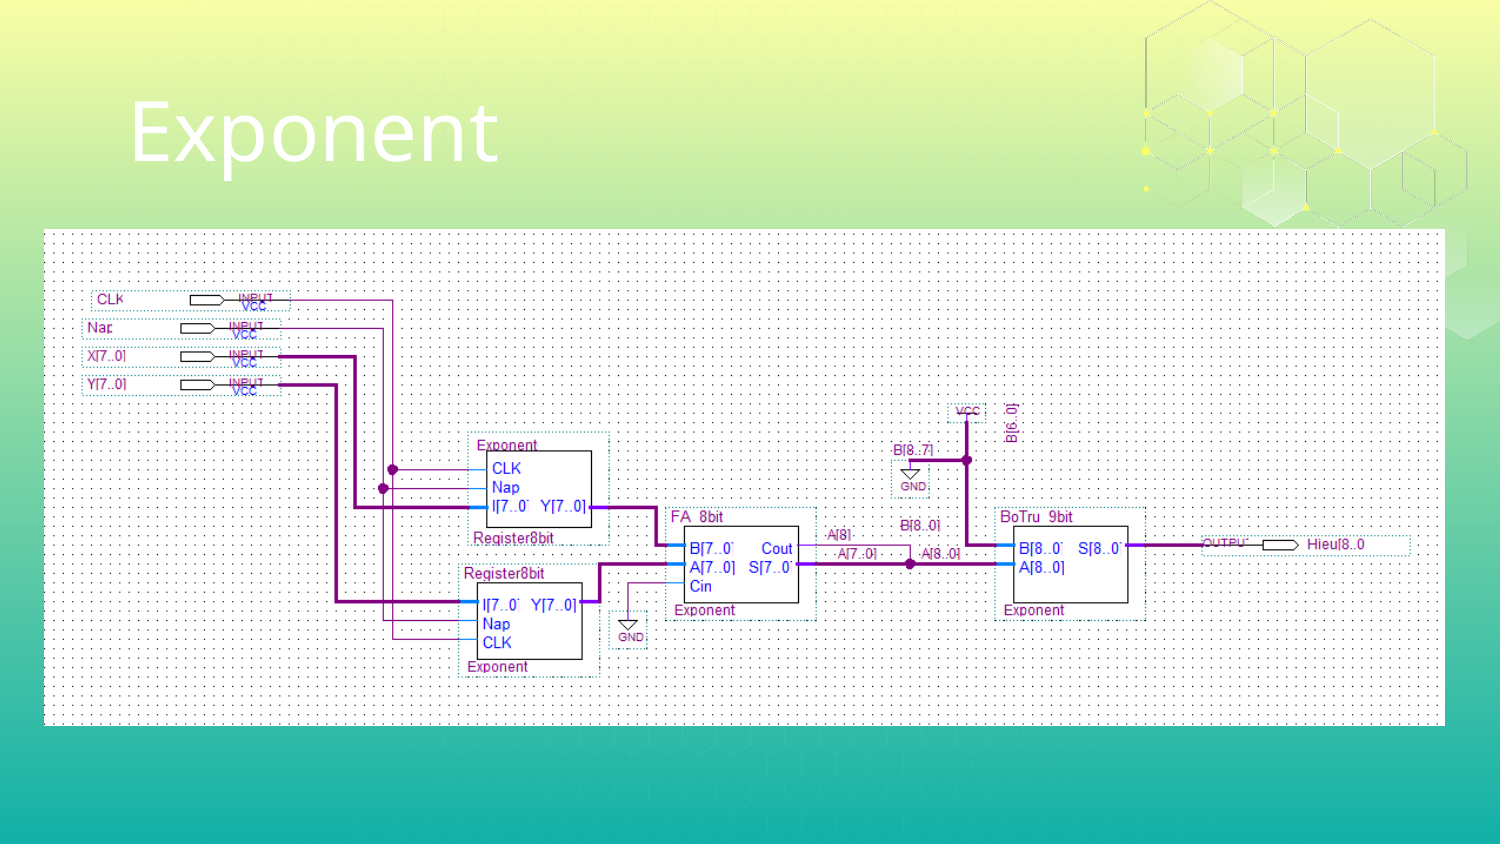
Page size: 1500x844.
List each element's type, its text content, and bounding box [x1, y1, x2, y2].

title Exponent [112, 63, 1491, 174]
picture [44, 0, 1500, 844]
